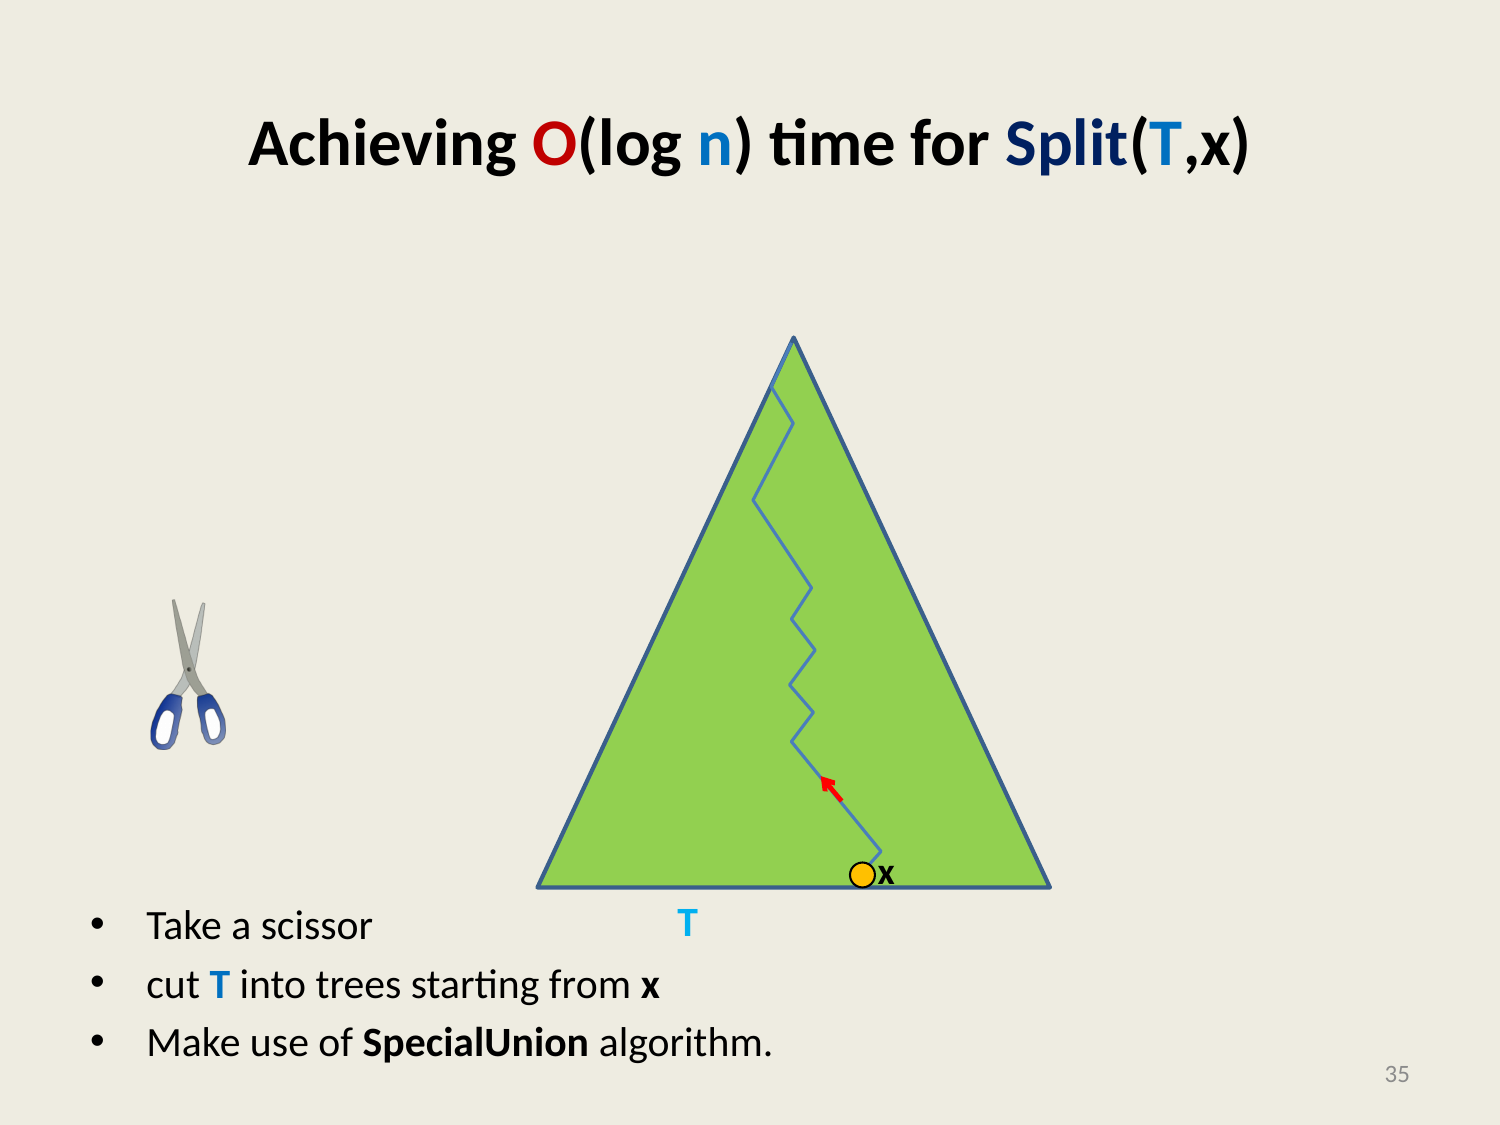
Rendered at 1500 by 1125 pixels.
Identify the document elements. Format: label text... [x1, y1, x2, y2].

slide_number 35 [1074, 1042, 1425, 1103]
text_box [849, 839, 911, 901]
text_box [537, 337, 1051, 954]
title Achieving O(log n) time for Split(T,x) [75, 45, 1425, 233]
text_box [752, 342, 882, 870]
list Take a scissor cut T into trees starting from x Make use of SpecialUnion algorithm. [75, 262, 1425, 1088]
picture [111, 600, 263, 750]
